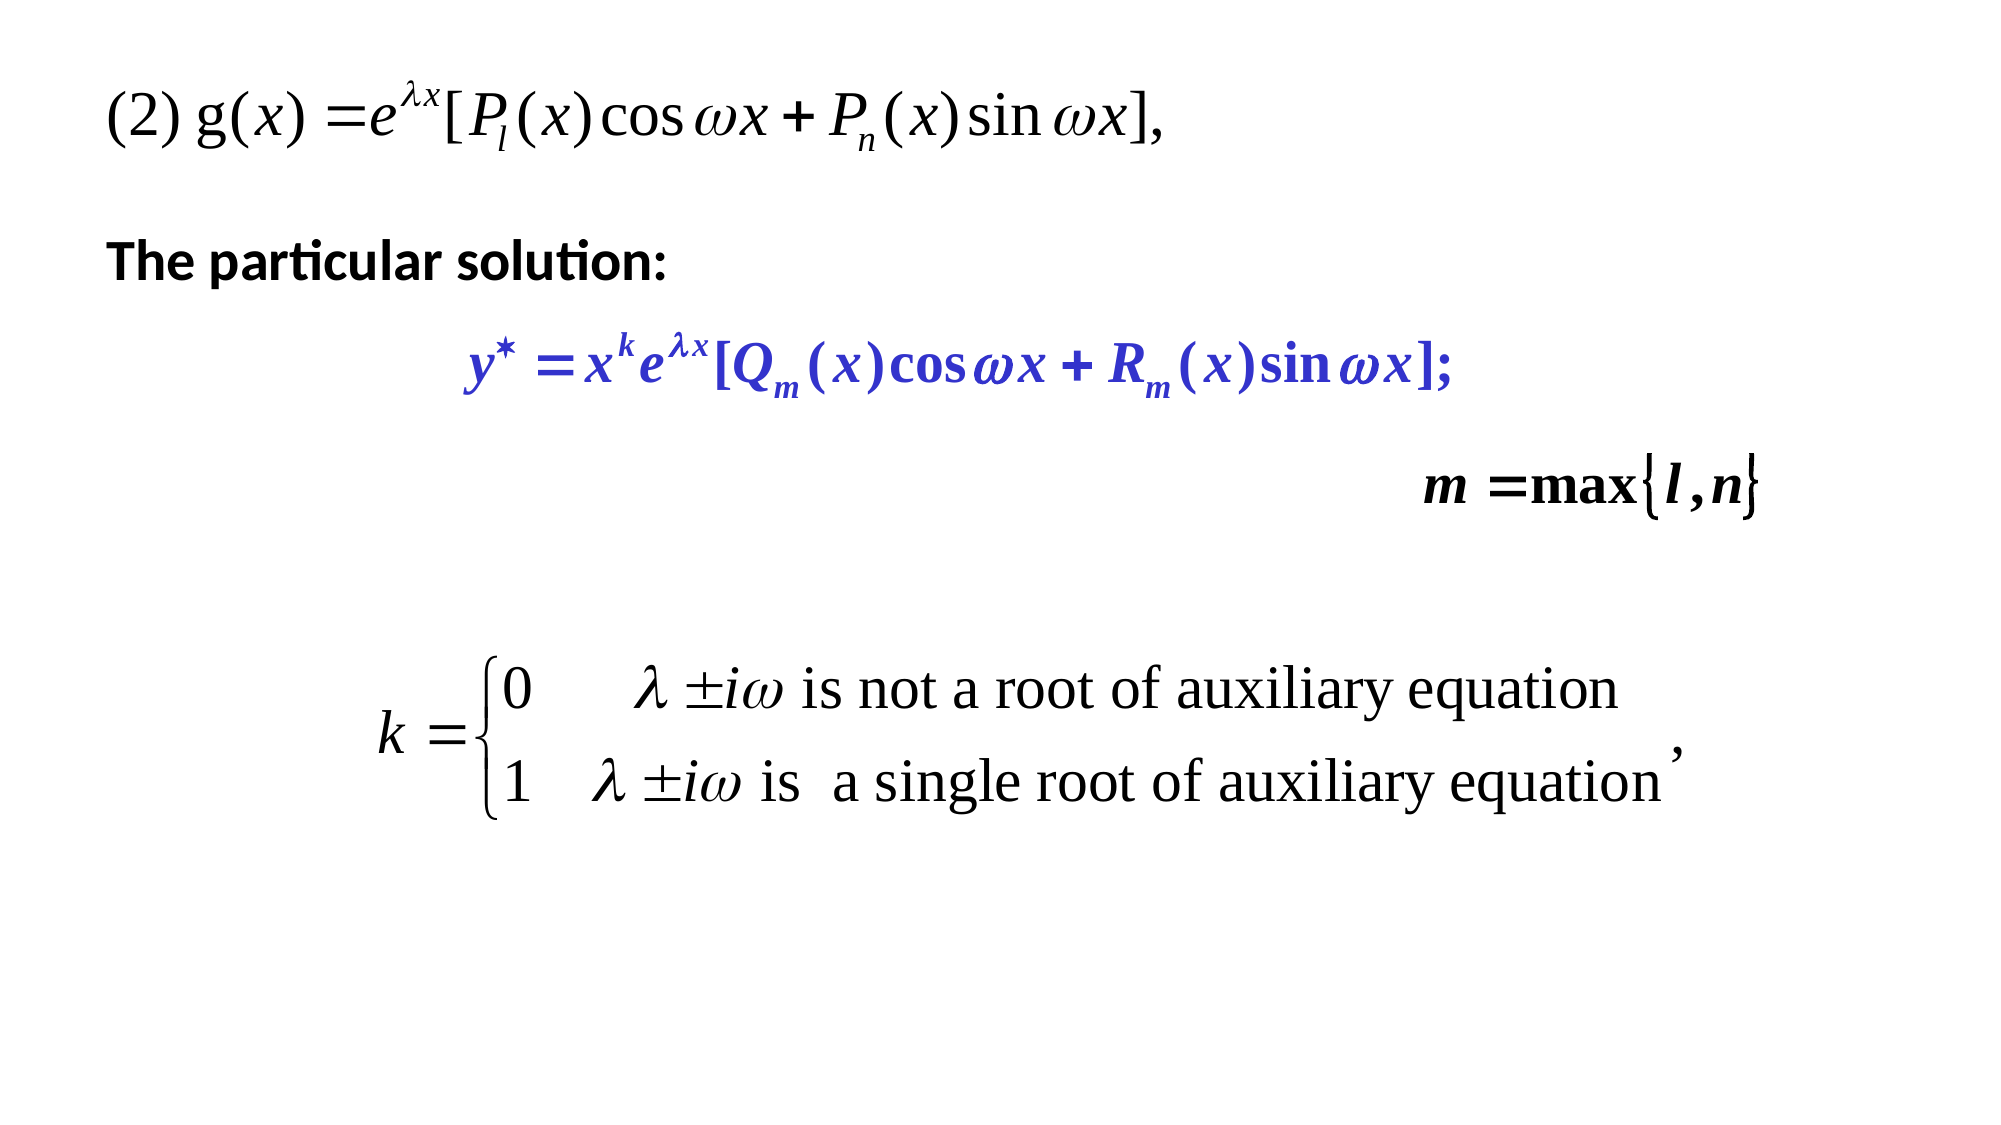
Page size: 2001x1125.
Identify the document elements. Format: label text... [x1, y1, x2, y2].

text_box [367, 645, 1695, 832]
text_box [97, 66, 1175, 168]
text_box The particular solution: [91, 215, 990, 300]
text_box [1420, 453, 1766, 523]
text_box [458, 323, 1455, 403]
